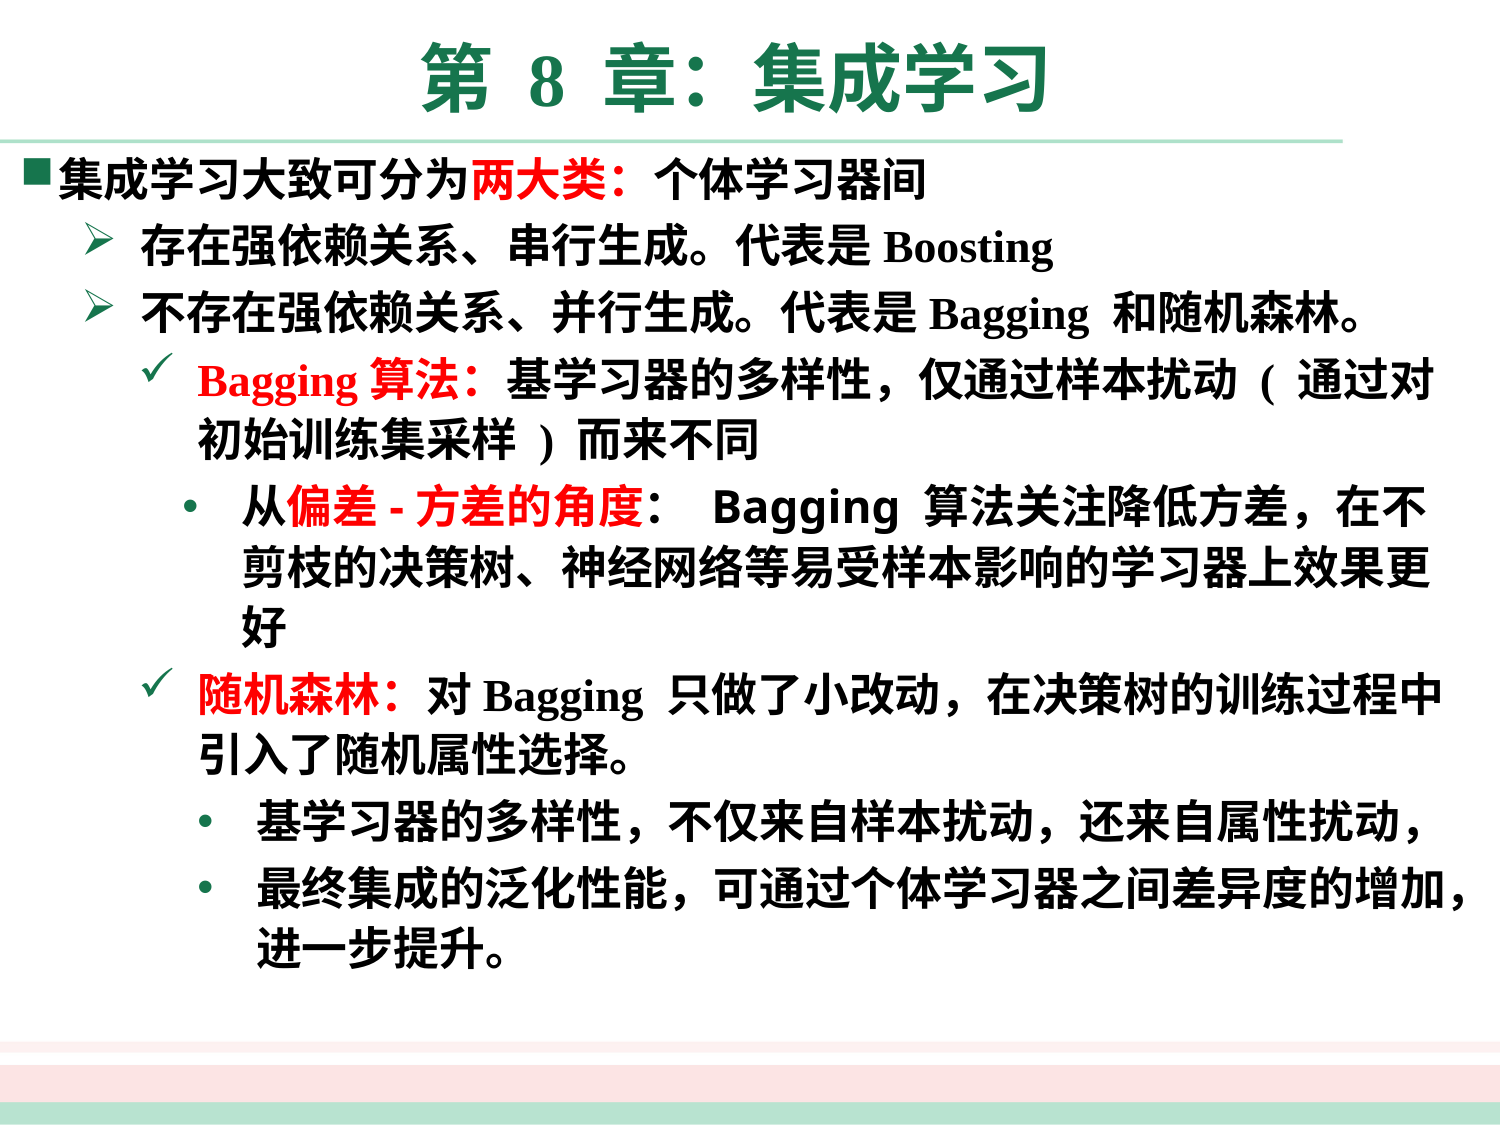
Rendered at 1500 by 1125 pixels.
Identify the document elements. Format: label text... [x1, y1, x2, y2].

list 集成学习大致可分为两大类：个体学习器间 存在强依赖关系、串行生成。代表是Boosting 不存在强依赖关系、并行生成。代表是Bagging 和随机森林。 Bagging算法：基学习器的多样性，仅通过样本扰动 ( 通过对初始训练集采样 ) 而来不同 从偏差-方差的角度： Bagging 算法关注降低方差，在不剪枝的决策树、神经网络等易受样本影响的学习器上效果更好 随机森林：对Bagging 只做了小改动，在决策树的训练过程中引入了随机属性选择。 基学习器的多样性，不仅来自样本扰动，还来自属性扰动， 最终集成的泛化性能，可通过个体学习器之间差异度的增加，进一步提升。 [5, 137, 1483, 799]
picture [0, 0, 1500, 1125]
title 第 8 章：集成学习 [88, 0, 1383, 137]
